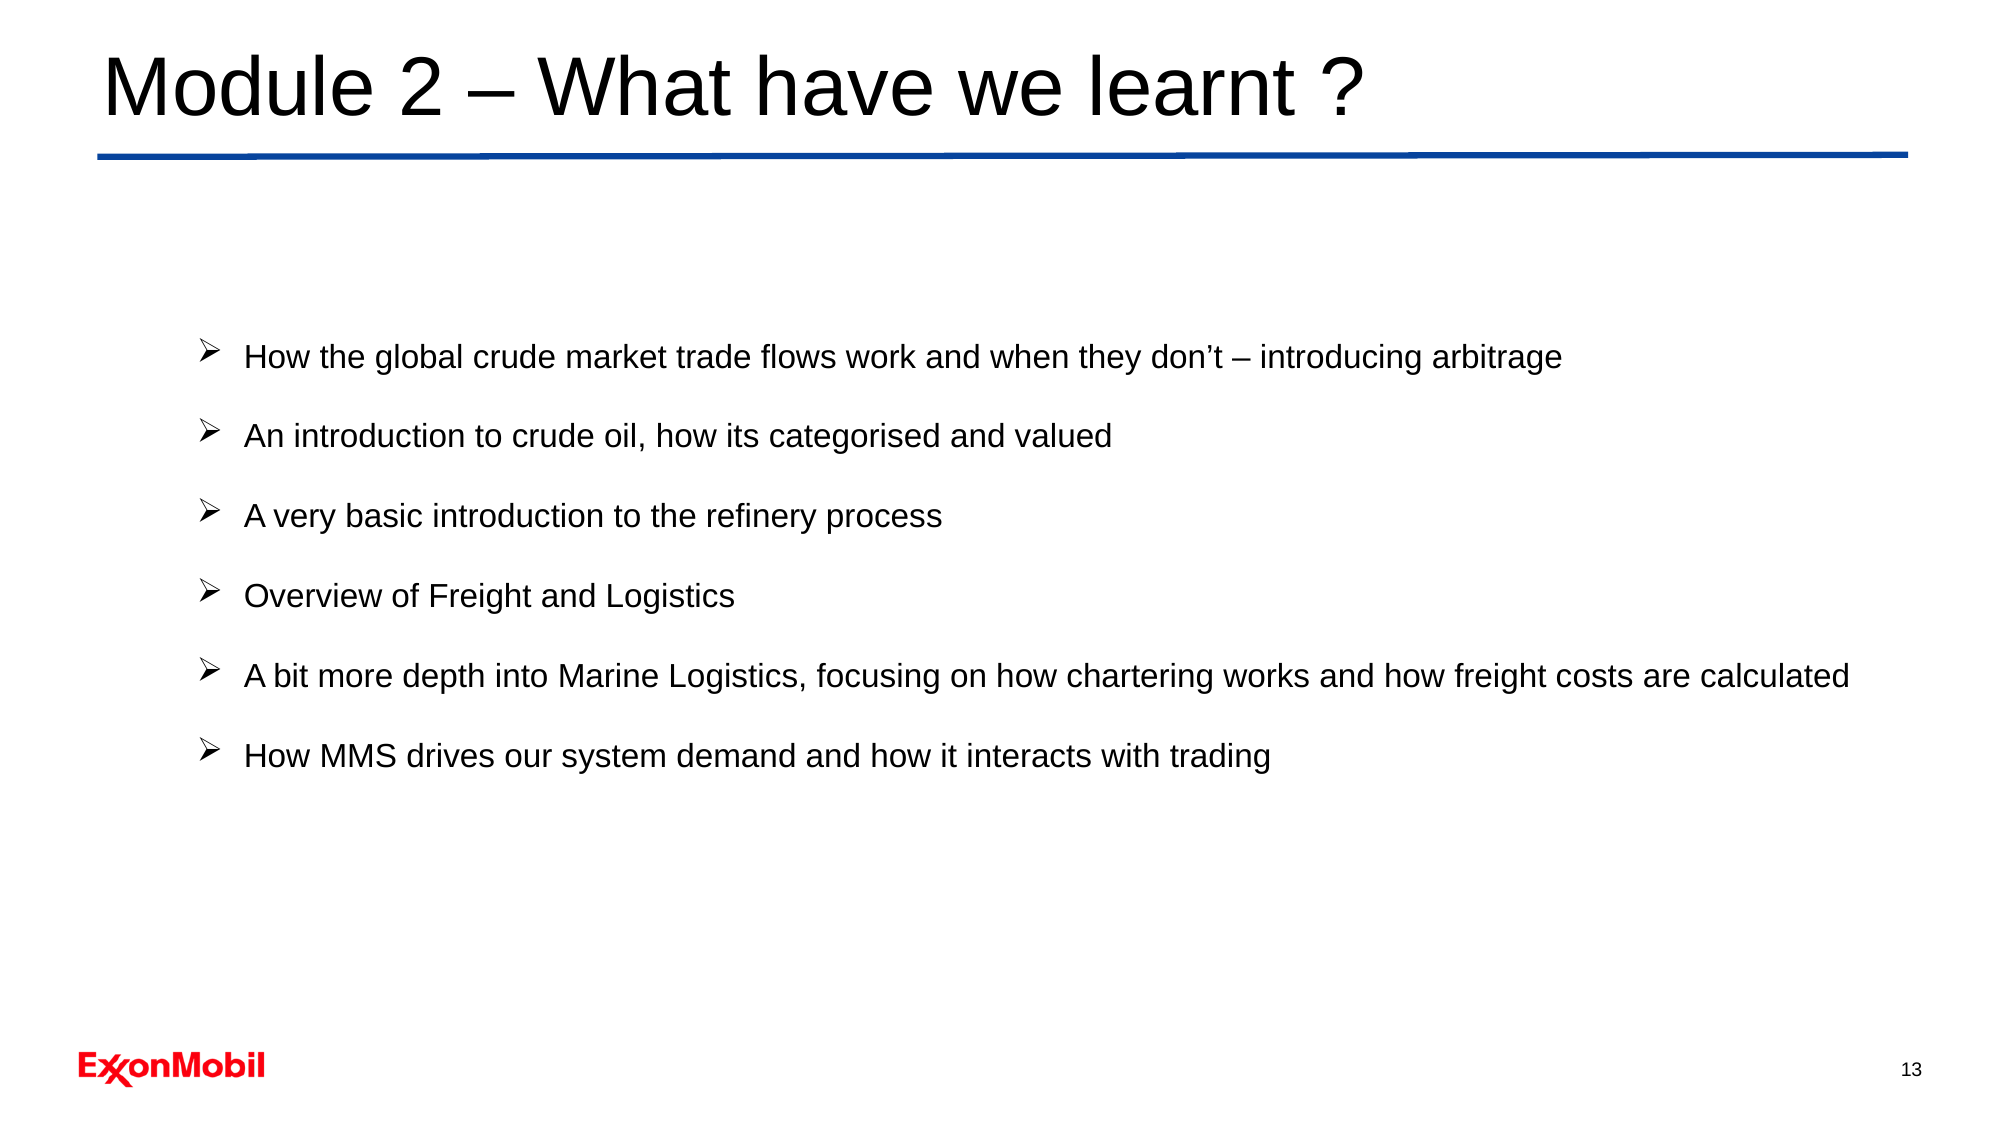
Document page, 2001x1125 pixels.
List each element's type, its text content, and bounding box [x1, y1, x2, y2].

title Module 2 – What have we learnt ? [79, 31, 1770, 157]
picture [77, 1050, 265, 1088]
slide_number 13 [1857, 1057, 1923, 1087]
text_box How the global crude market trade flows work and when they don’t – introducing arbitrage An introduction to crude oil, how its categorised and valued A very basic introduction to the refinery process Overview of Freight and Logistics A bit more depth into Marine Logistics, focusing on how chartering works and how freight costs are calculated How MMS drives our system demand and how it interacts with trading [182, 247, 1868, 782]
